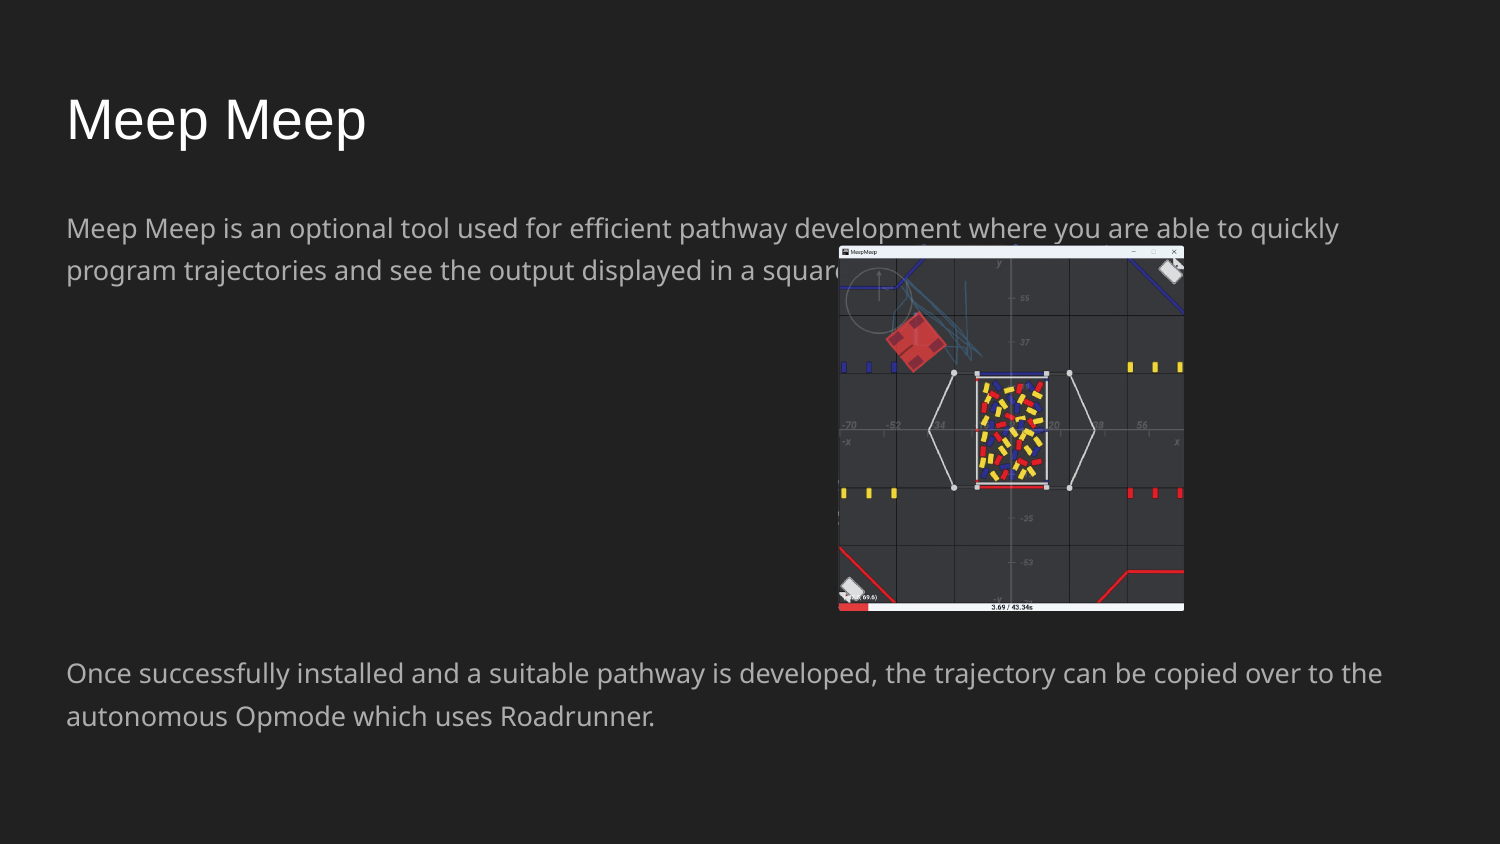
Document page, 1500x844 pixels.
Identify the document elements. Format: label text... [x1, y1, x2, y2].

picture [838, 243, 1184, 612]
title Meep Meep [51, 72, 1449, 167]
list Meep Meep is an optional tool used for efficient pathway development where you are able to quickly program trajectories and see the output displayed in a square tab. Once successfully installed and a suitable pathway is developed, the trajectory can be copied over to the autonomous Opmode which uses Roadrunner. [51, 189, 1449, 750]
